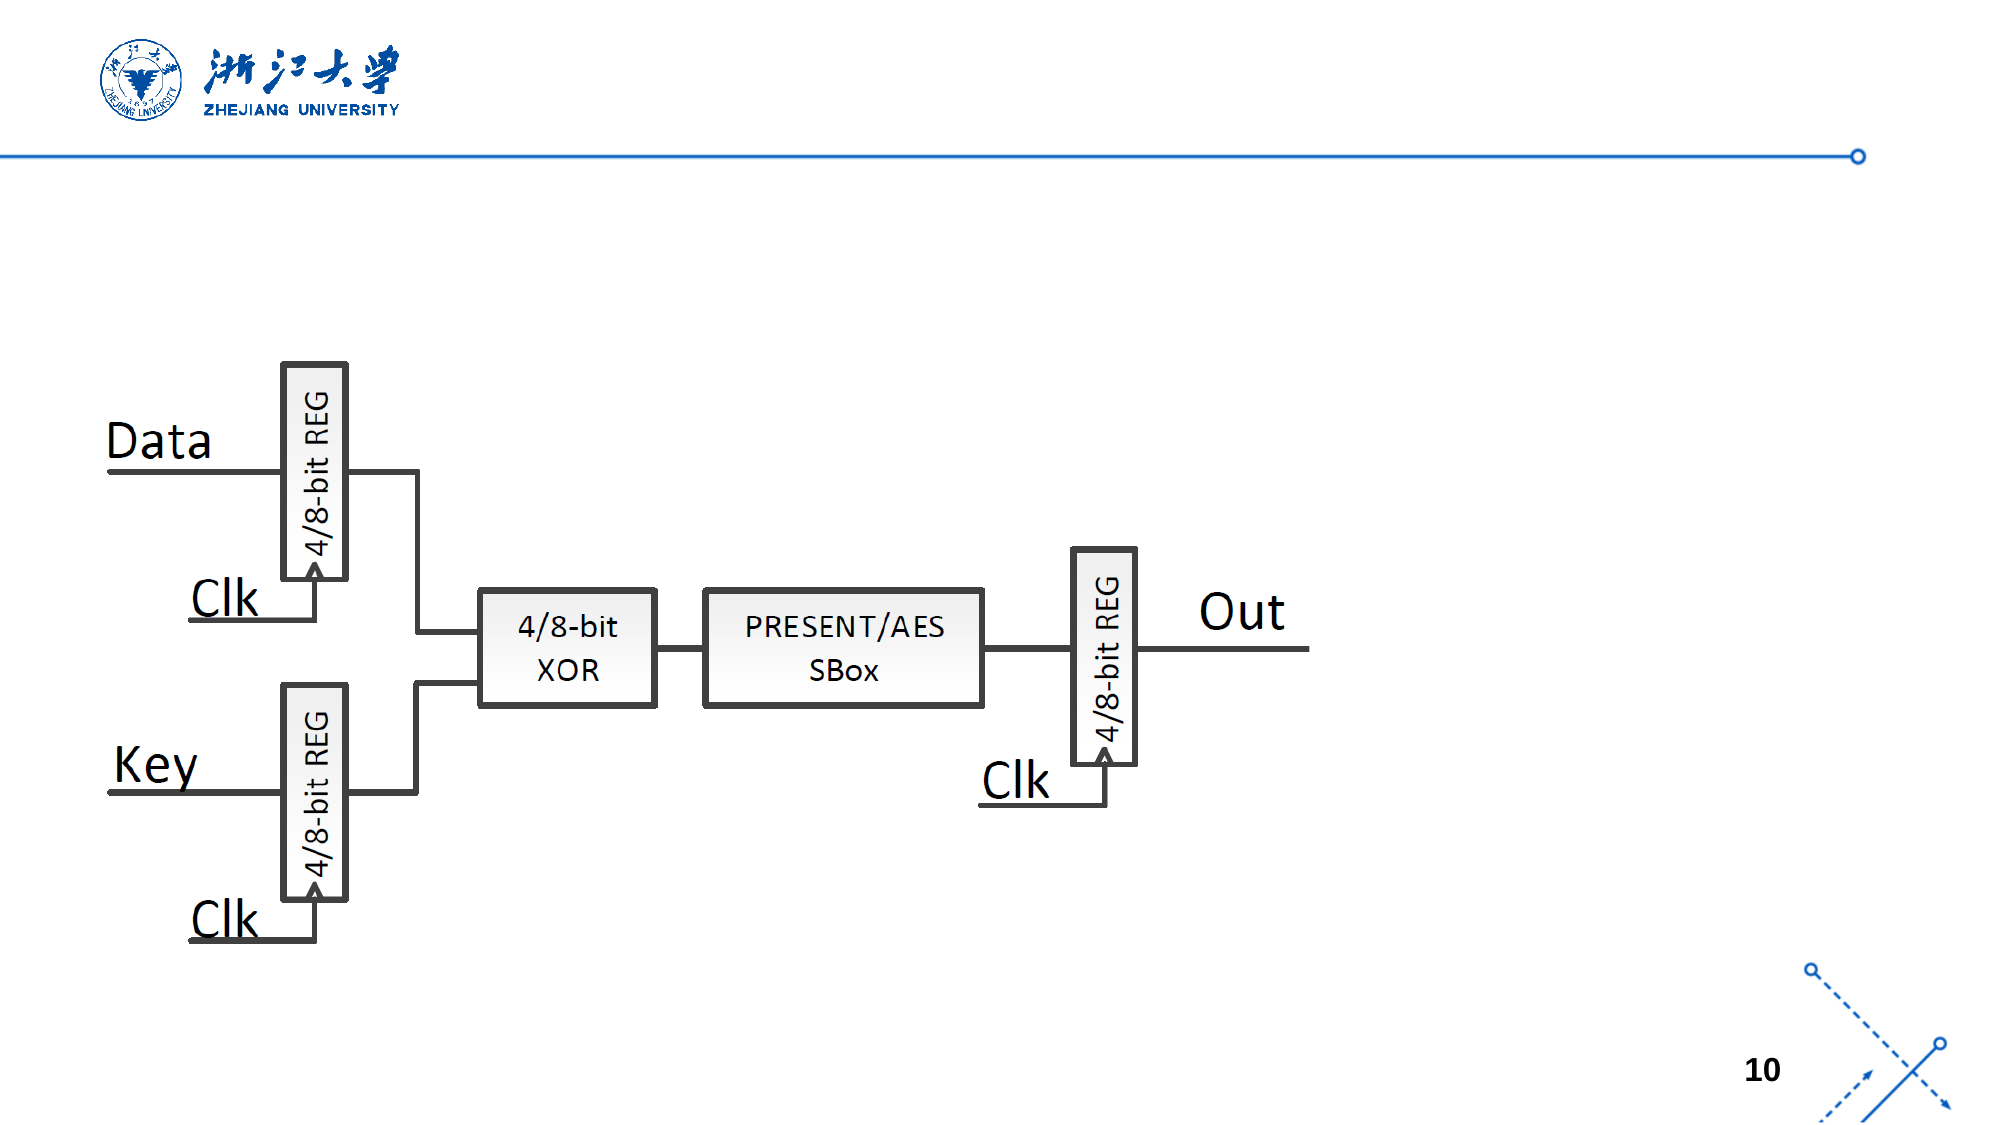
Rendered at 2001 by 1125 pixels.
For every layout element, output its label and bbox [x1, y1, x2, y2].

picture [92, 358, 1310, 951]
picture [0, 0, 1869, 174]
picture [1786, 950, 2000, 1125]
